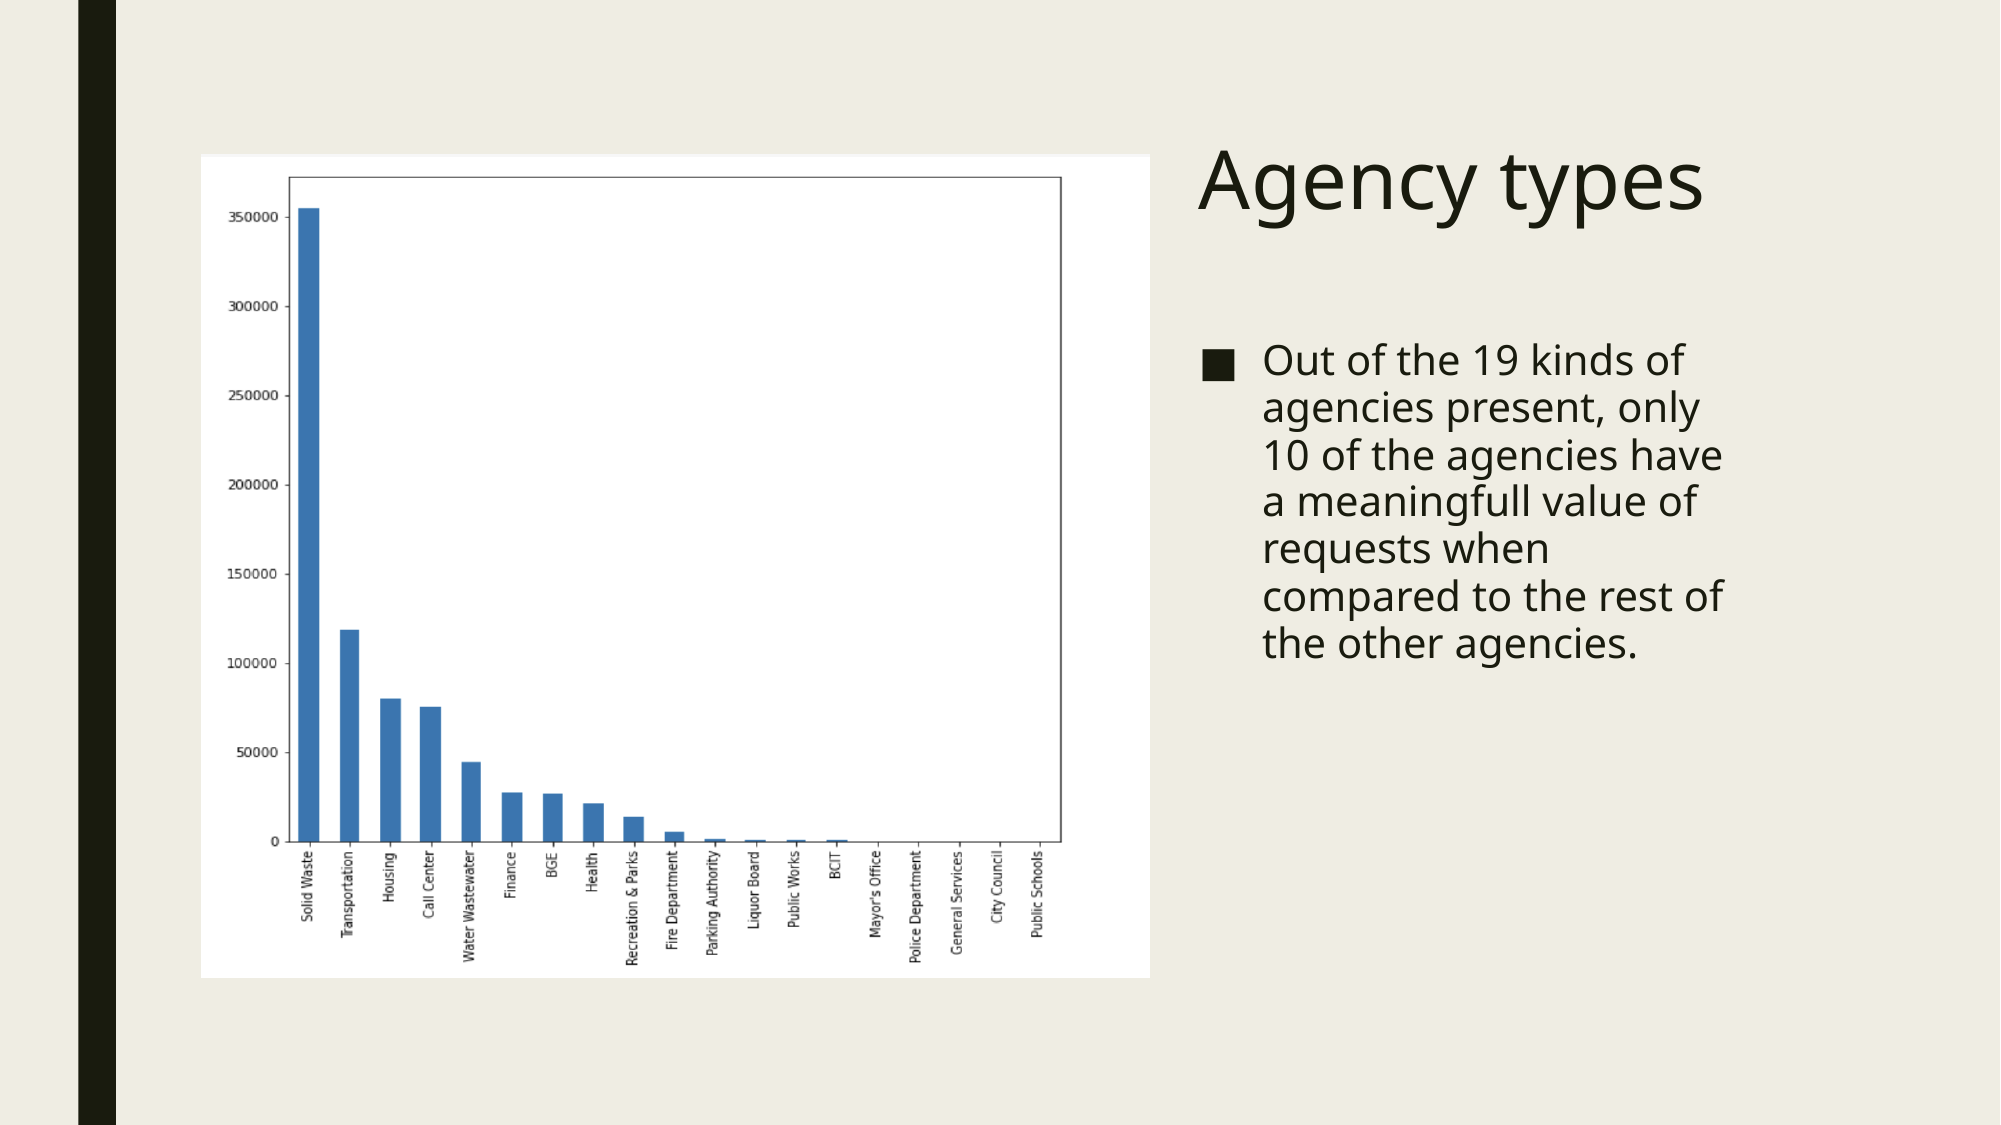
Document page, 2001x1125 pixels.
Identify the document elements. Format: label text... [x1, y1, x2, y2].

title Agency types [1184, 131, 1762, 305]
picture [201, 154, 1150, 978]
list Out of the 19 kinds of agencies present, only 10 of the agencies have a meaningfull value of requests when compared to the rest of the other agencies. [1184, 330, 1762, 897]
